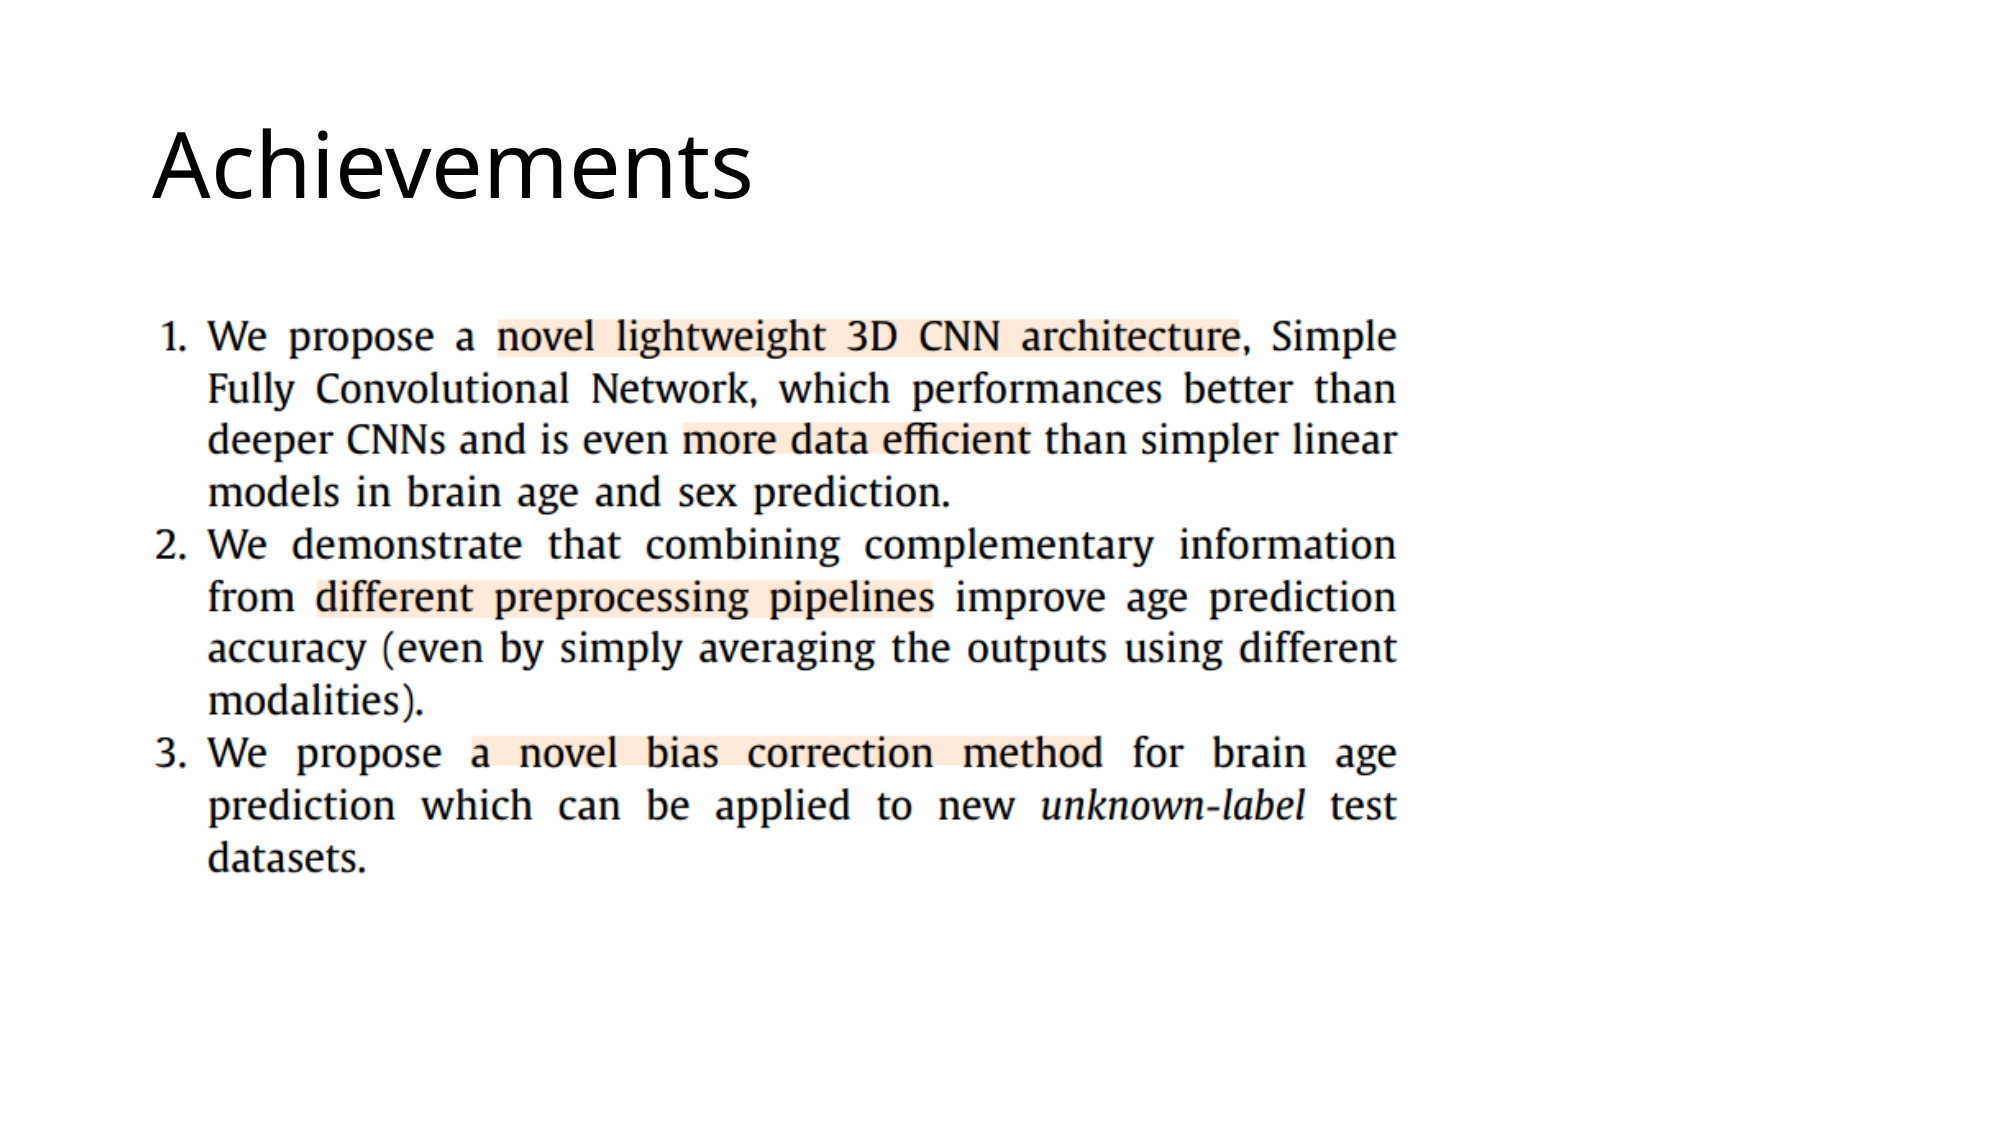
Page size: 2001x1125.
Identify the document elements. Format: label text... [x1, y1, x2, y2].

picture [137, 290, 1420, 892]
title Achievements [137, 59, 1863, 278]
